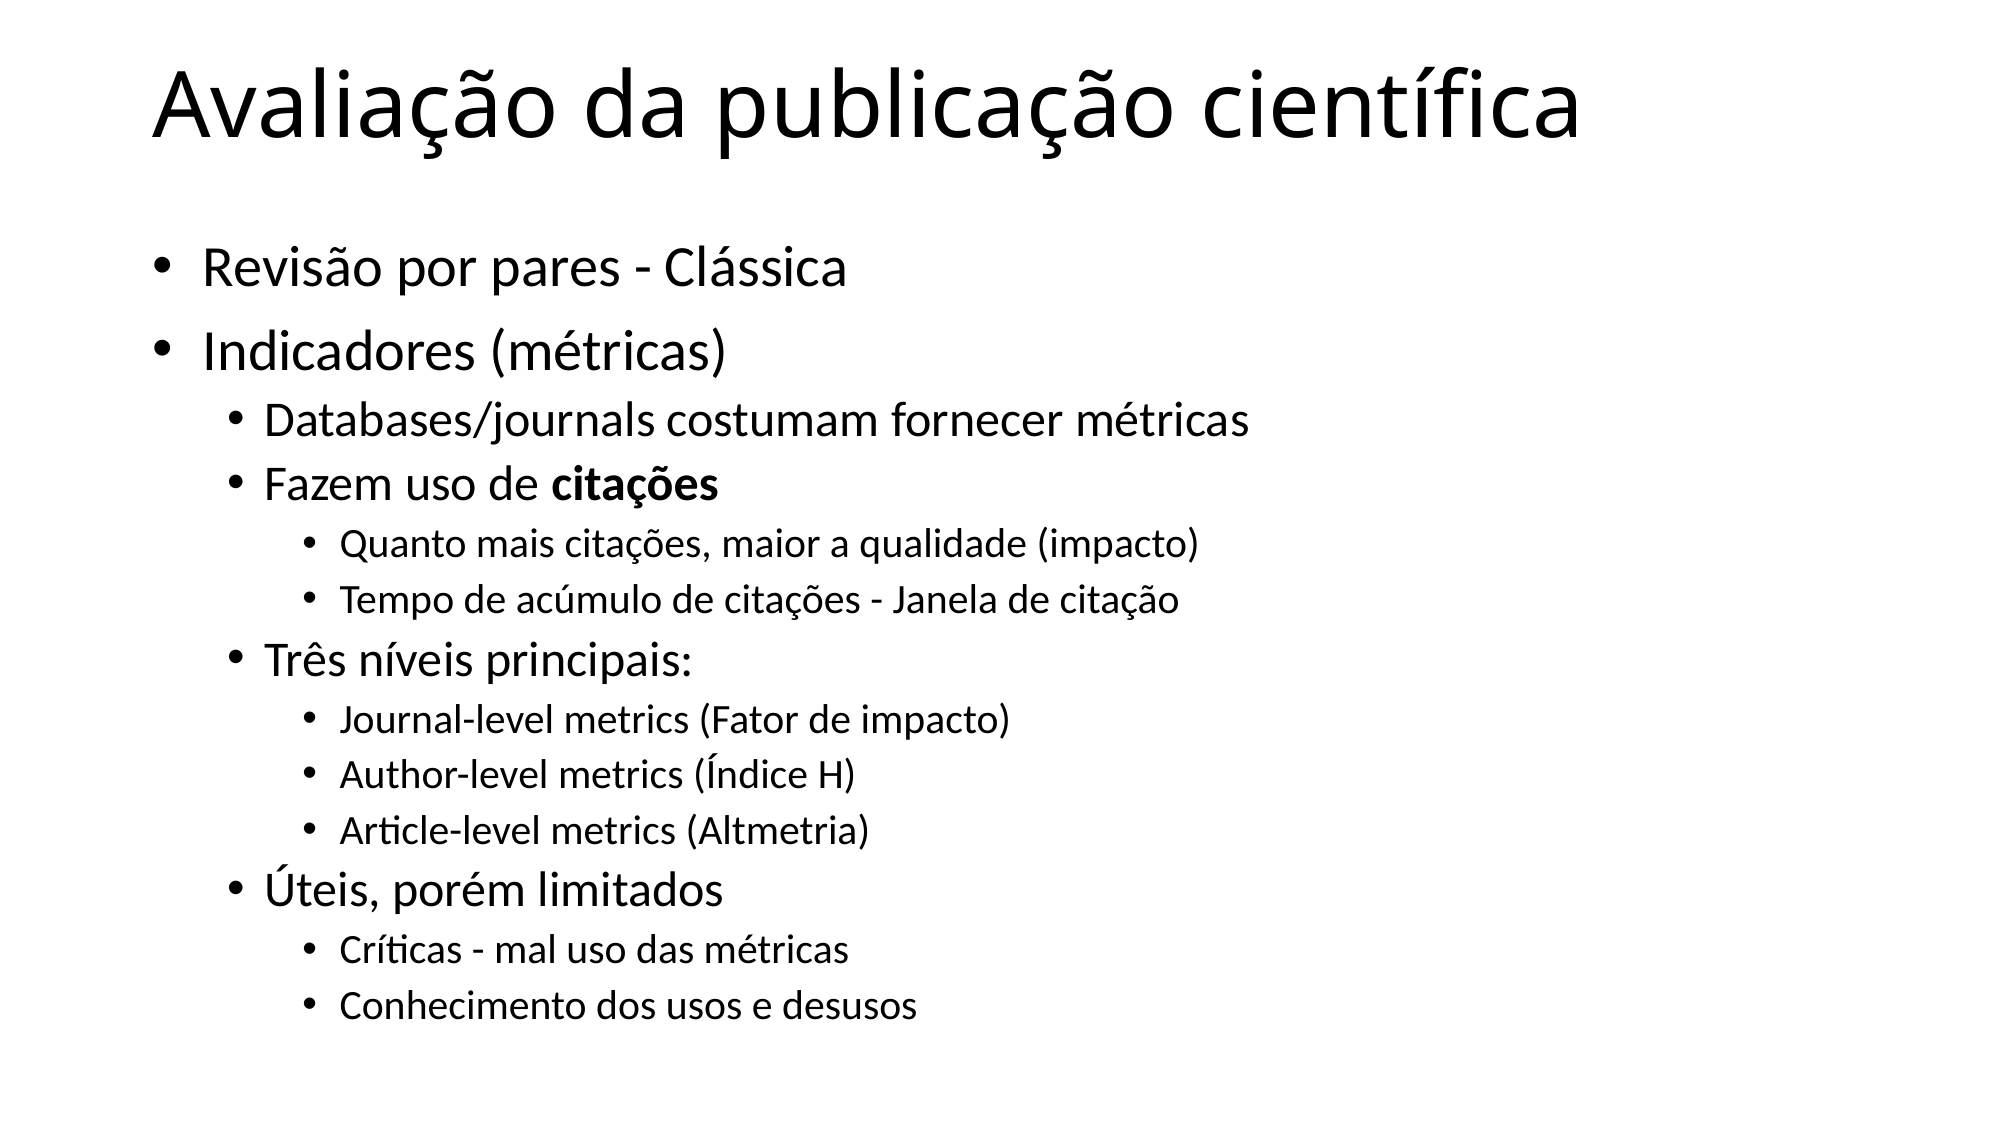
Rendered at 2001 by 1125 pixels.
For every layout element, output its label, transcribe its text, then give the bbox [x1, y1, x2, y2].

text_box Avaliação da publicação científica [137, 0, 1863, 217]
text_box Revisão por pares - Clássica Indicadores (métricas) Databases/journals costumam fornecer métricas Fazem uso de citações Quanto mais citações, maior a qualidade (impacto) Tempo de acúmulo de citações - Janela de citação Três níveis principais: Journal-level metrics (Fator de impacto) Author-level metrics (Índice H) Article-level metrics (Altmetria) Úteis, porém limitados Críticas - mal uso das métricas Conhecimento dos usos e desusos [137, 228, 1863, 1080]
